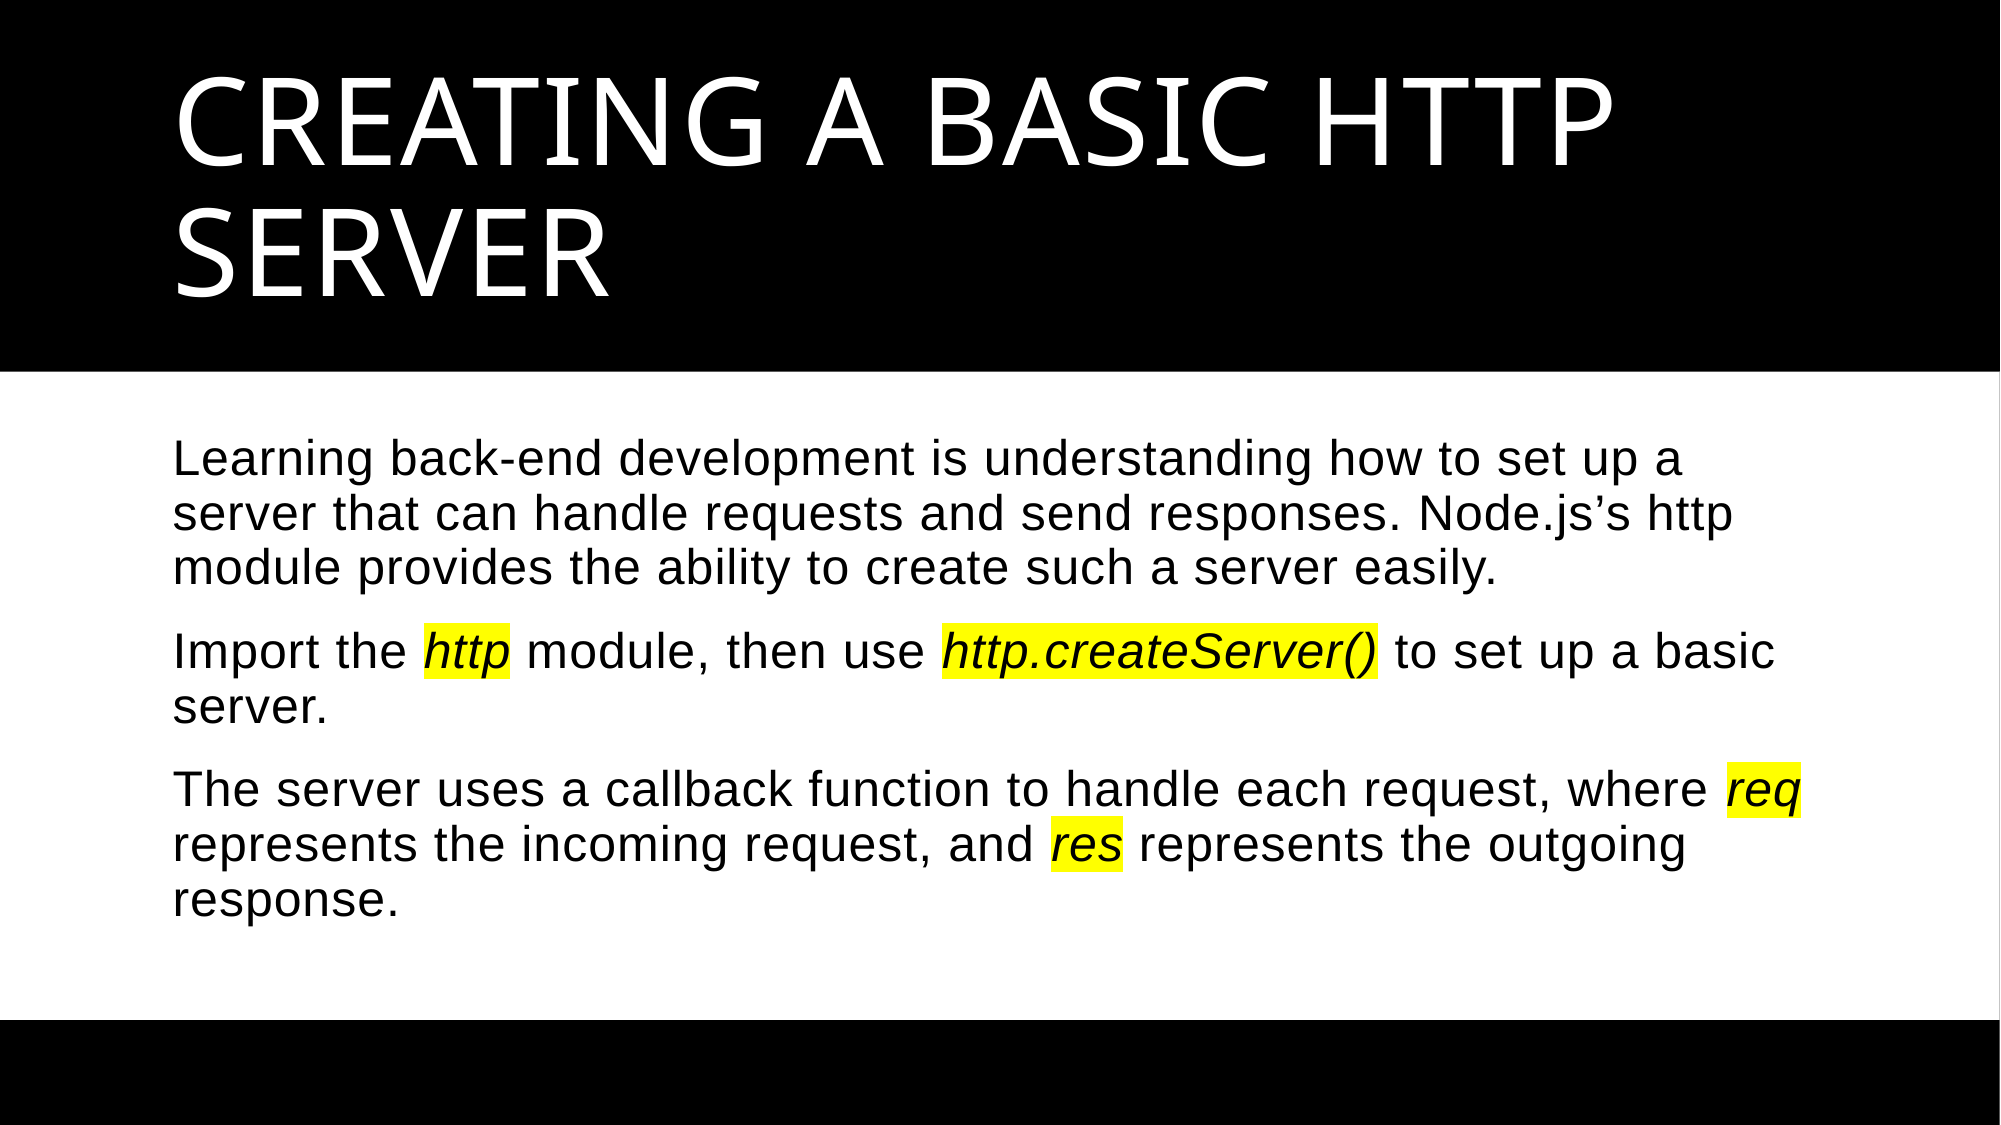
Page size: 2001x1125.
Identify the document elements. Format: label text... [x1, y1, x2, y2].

text_box [0, 370, 2000, 1021]
text_box [0, 1021, 2000, 1125]
title Creating a Basic HTTP Server [157, 52, 1842, 332]
list Learning back-end development is understanding how to set up a server that can handle requests and send responses. Node.js’s http module provides the ability to create such a server easily. Import the http module, then use http.createServer() to set up a basic server. The server uses a callback function to handle each request, where req represents the incoming request, and res represents the outgoing response. [157, 424, 1842, 959]
text_box [0, 0, 2000, 370]
